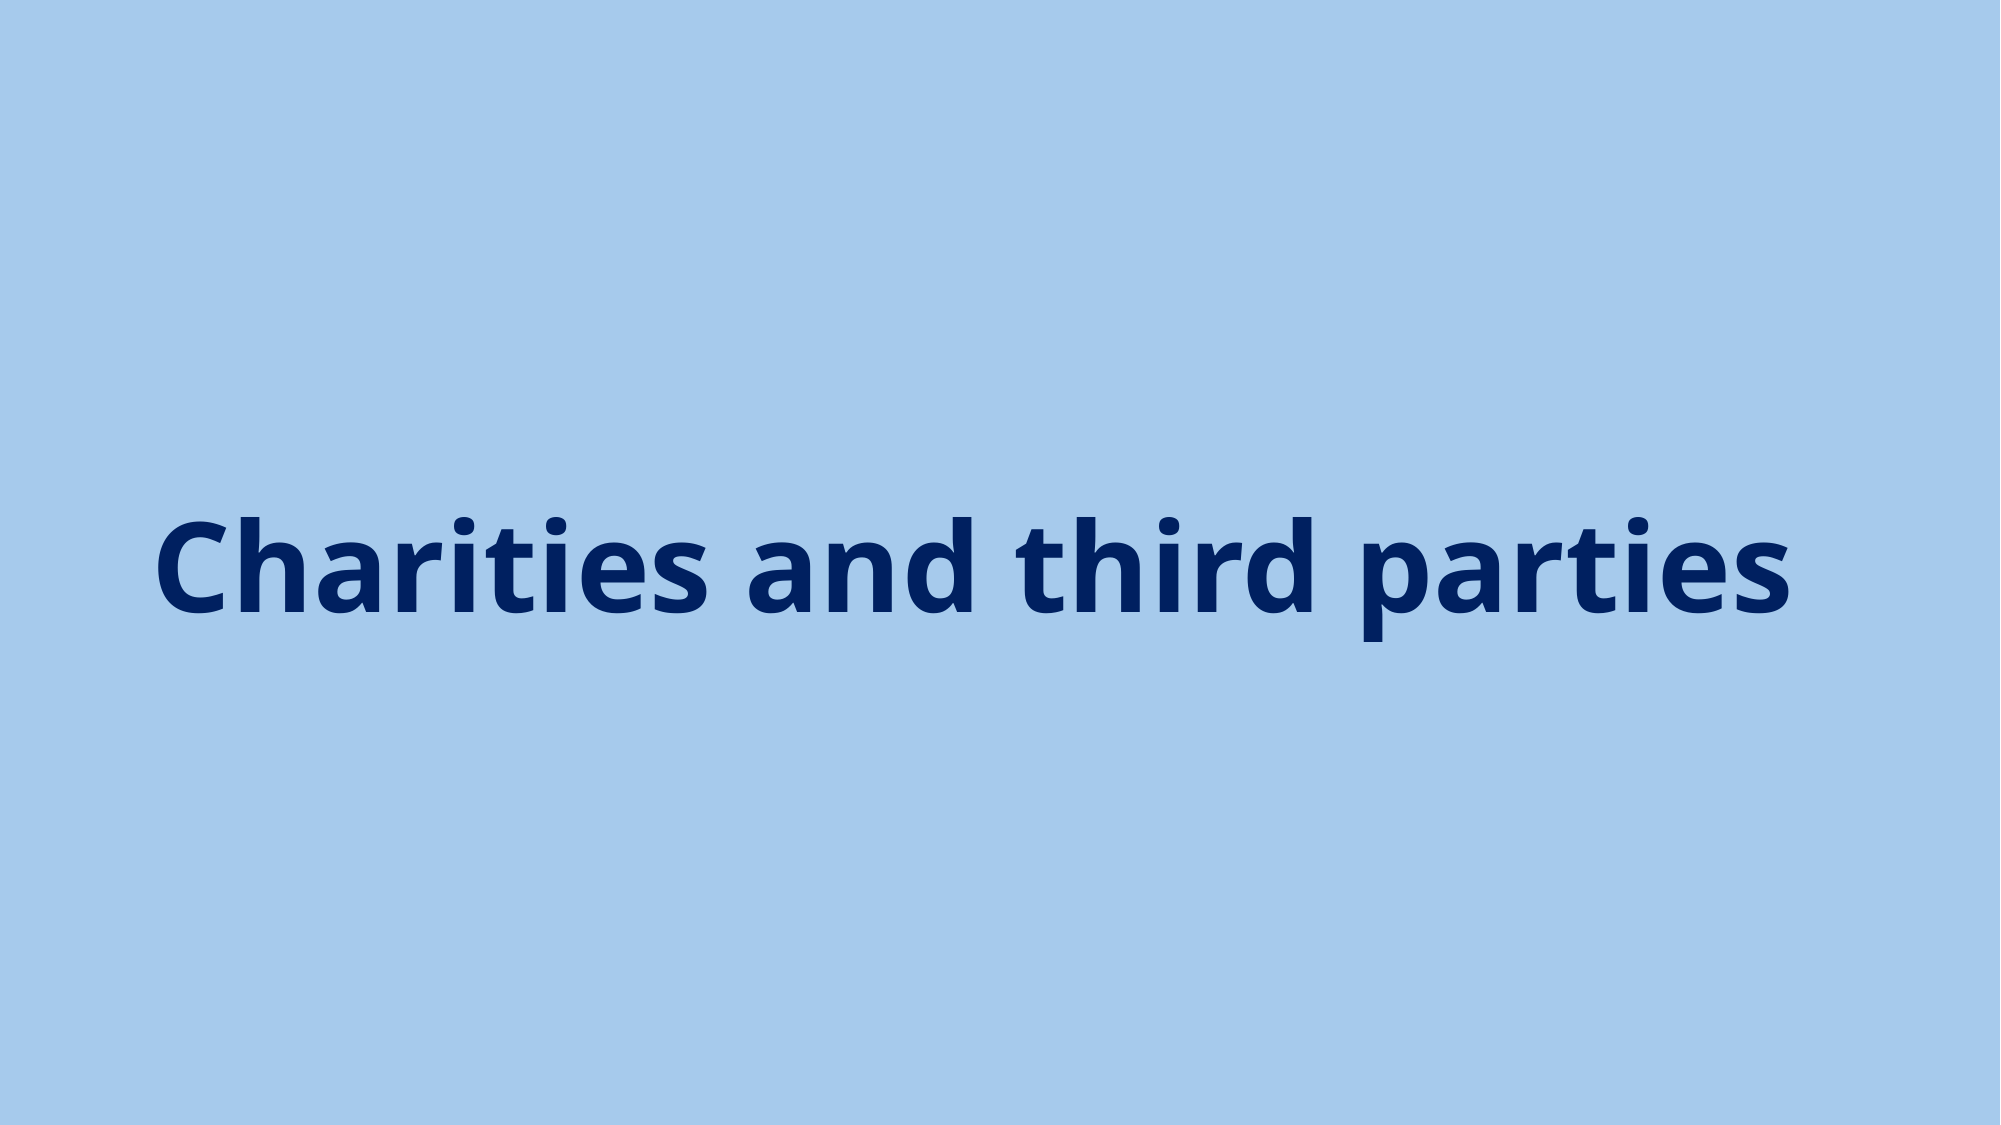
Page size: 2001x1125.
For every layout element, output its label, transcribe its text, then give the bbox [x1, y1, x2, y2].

title Charities and third parties [136, 280, 1862, 647]
